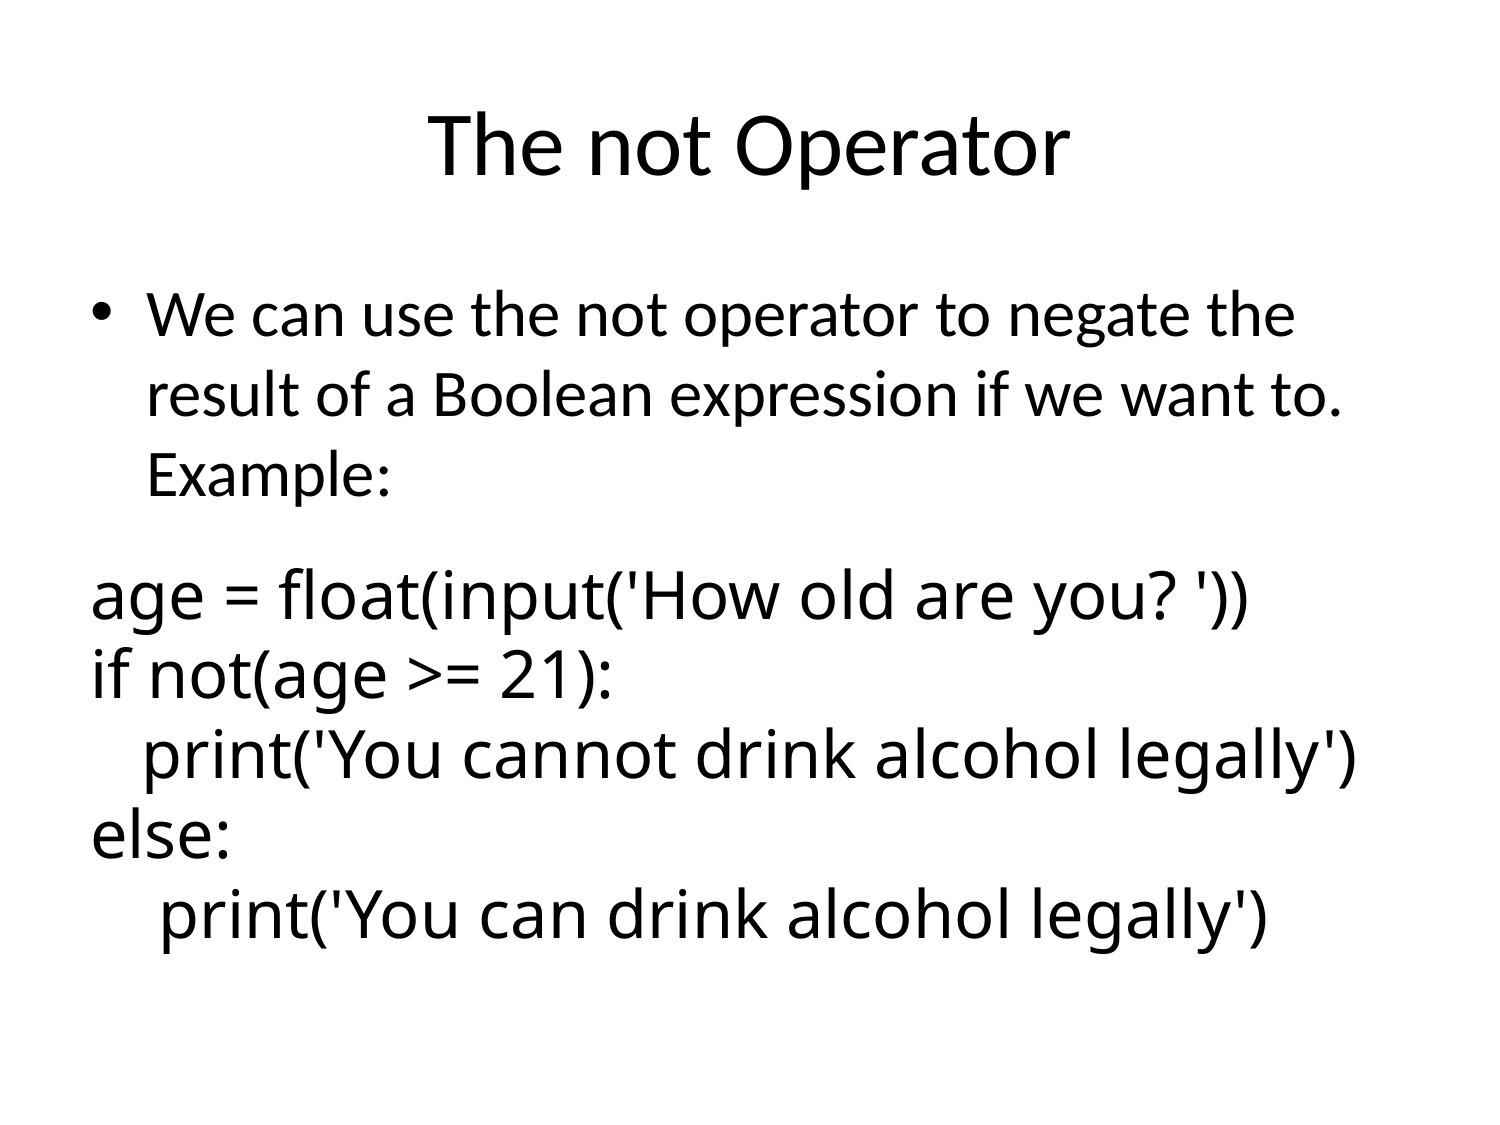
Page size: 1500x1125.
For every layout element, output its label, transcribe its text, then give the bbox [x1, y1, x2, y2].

title The not Operator [75, 45, 1425, 233]
list We can use the not operator to negate the result of a Boolean expression if we want to. Example: age = float(input('How old are you? ')) if not(age >= 21): print('You cannot drink alcohol legally') else: print('You can drink alcohol legally') [75, 262, 1425, 1005]
